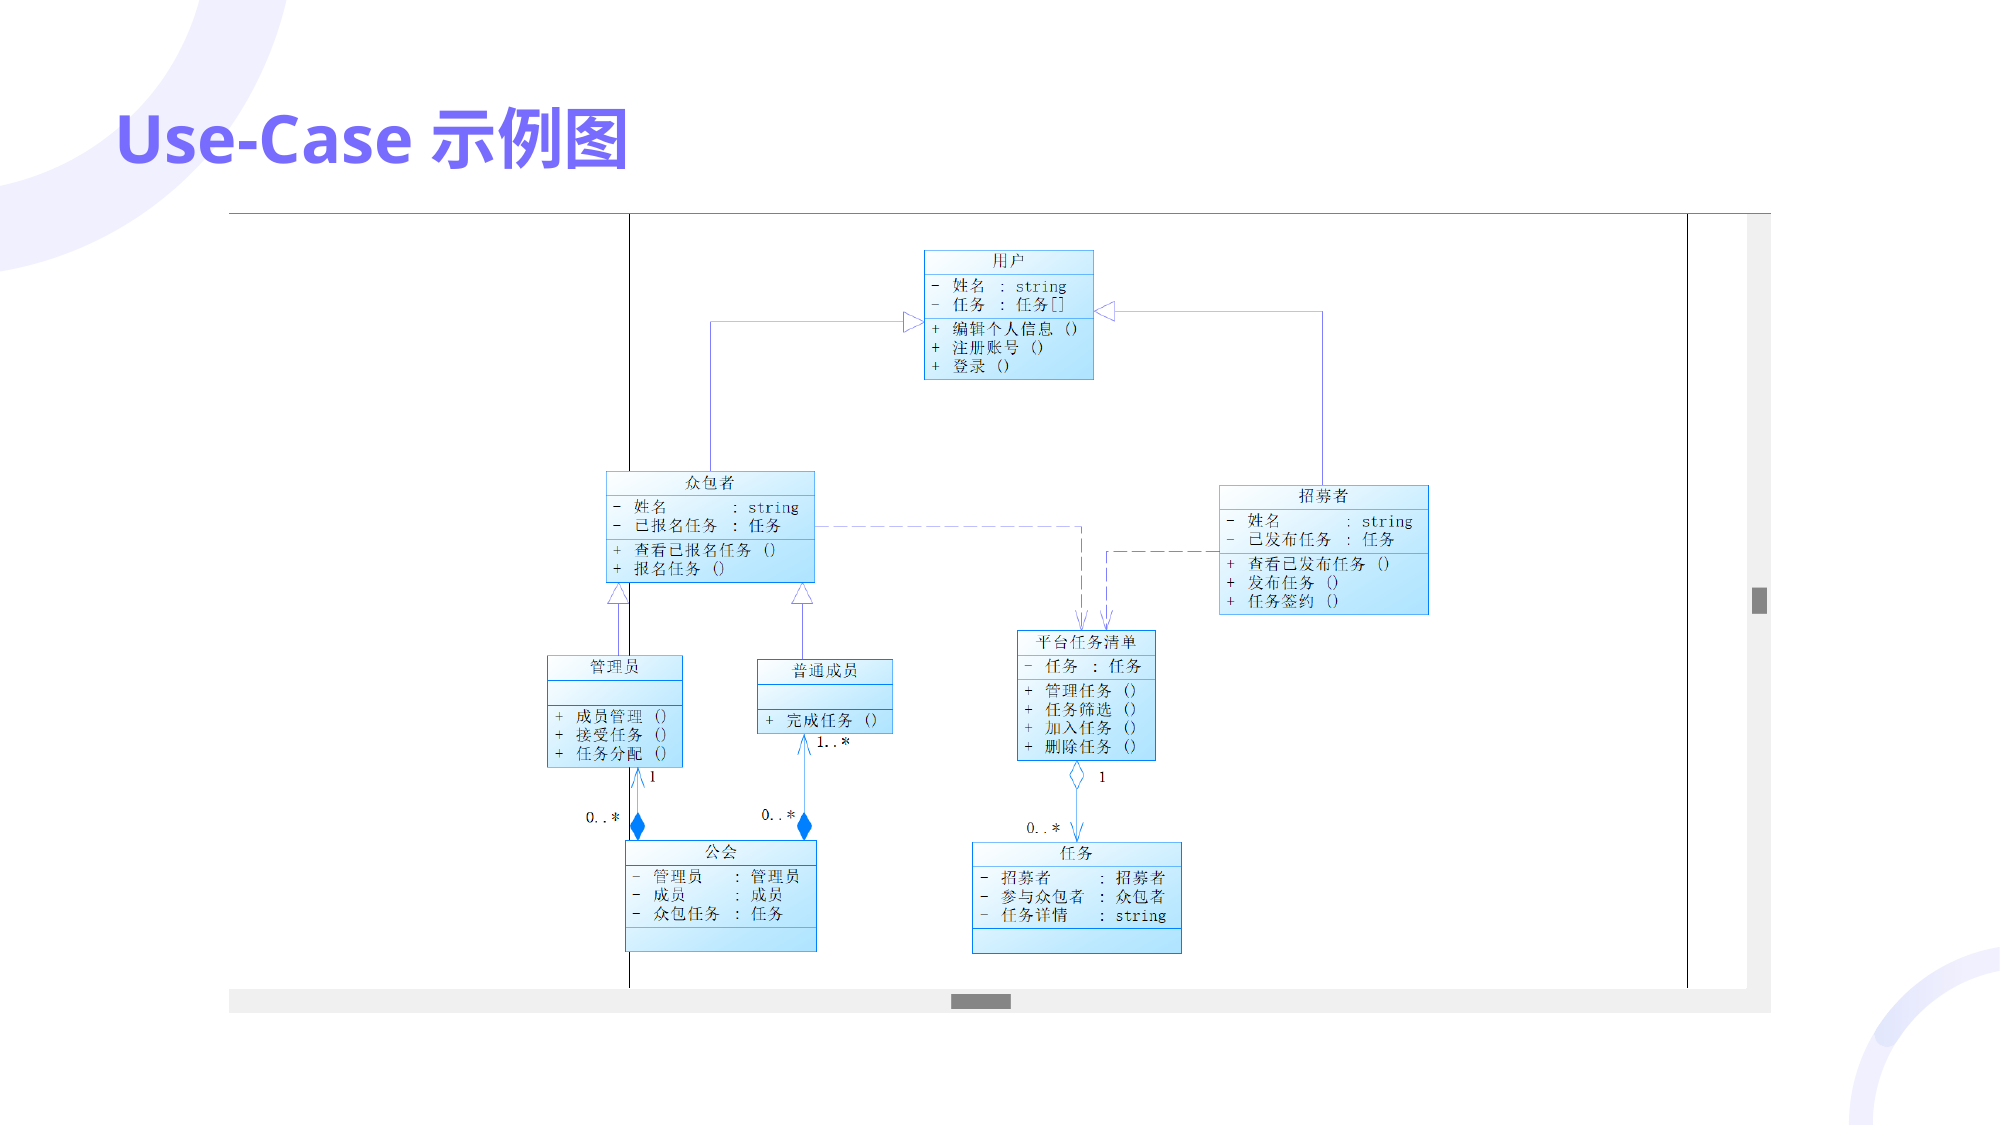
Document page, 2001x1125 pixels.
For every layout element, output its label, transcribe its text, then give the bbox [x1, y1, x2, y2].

title Use-Case示例图 [114, 59, 1886, 178]
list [229, 213, 1771, 1013]
